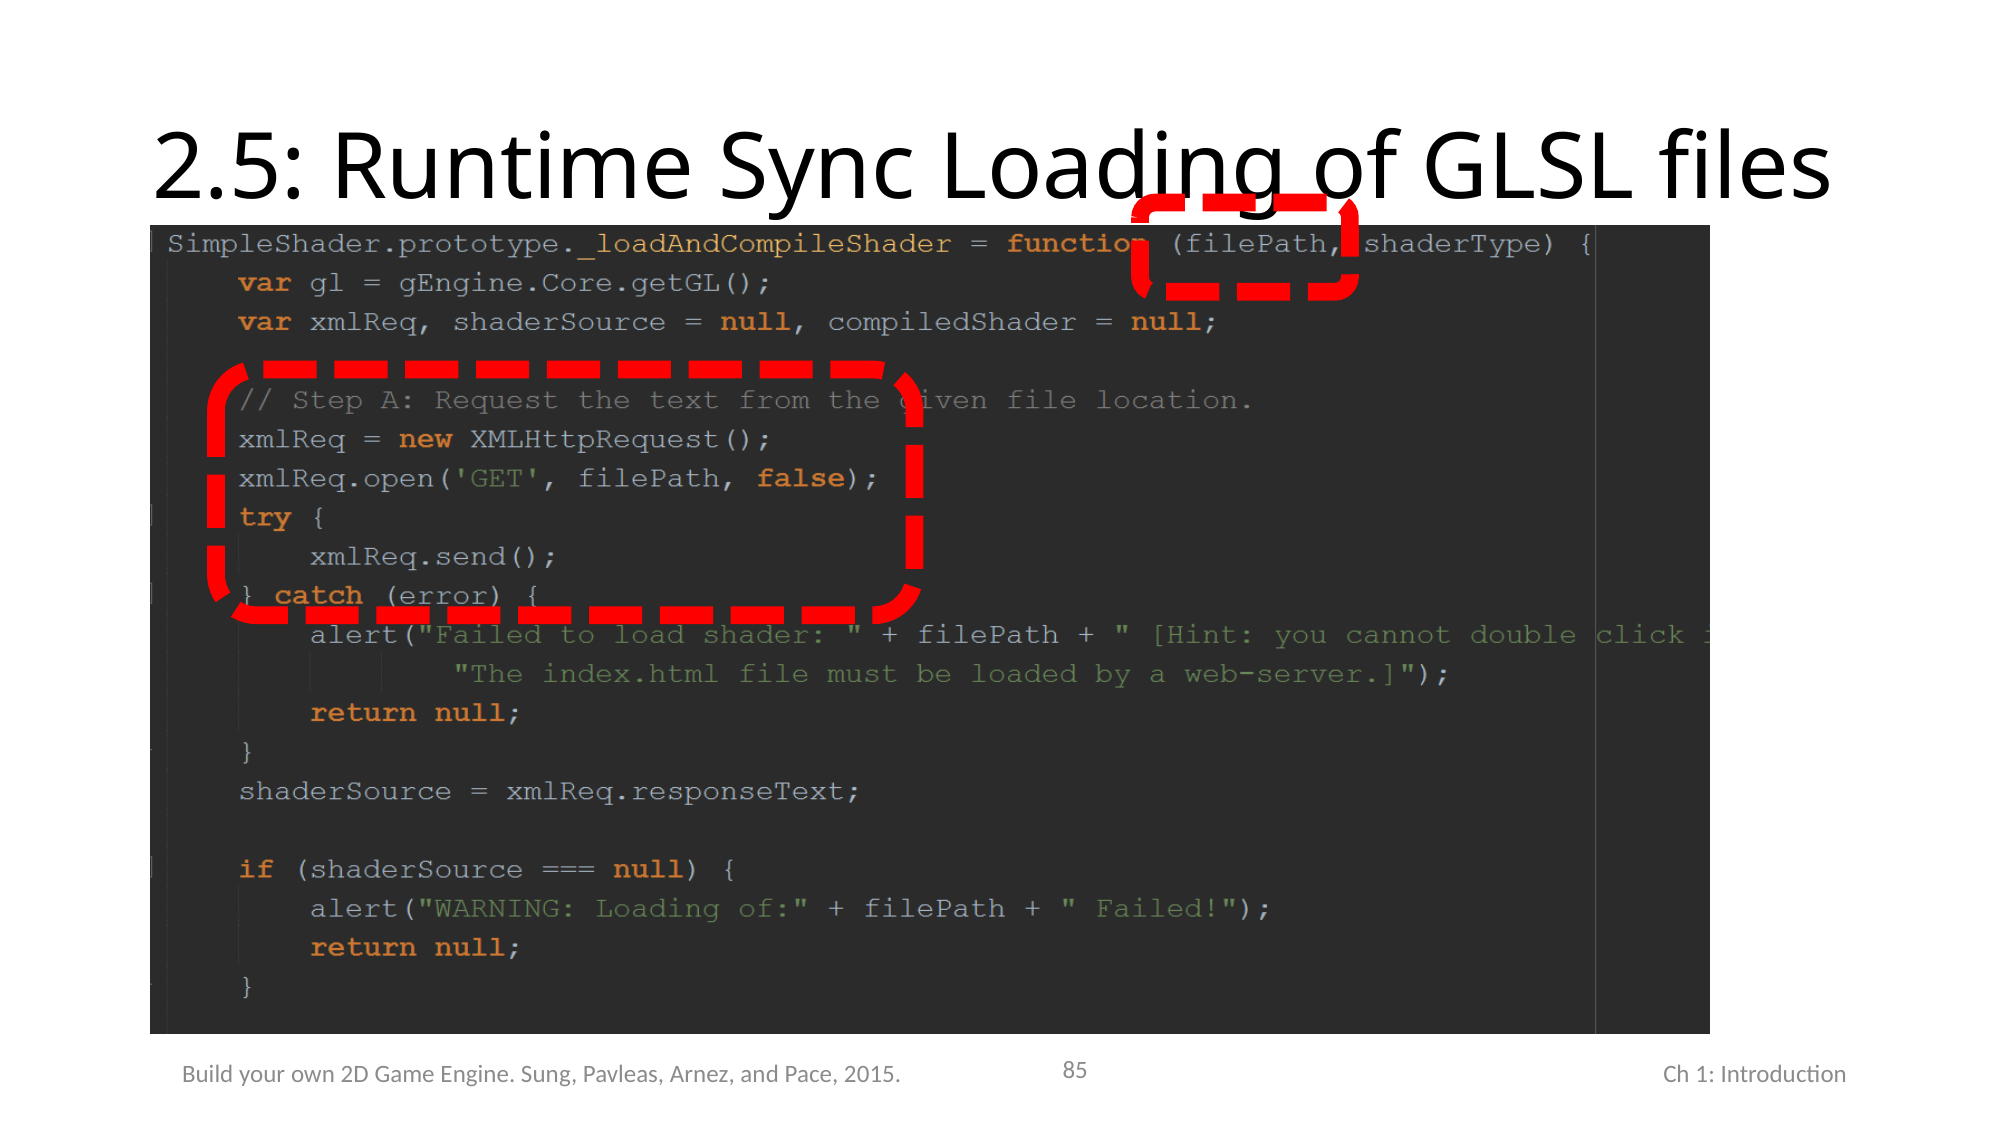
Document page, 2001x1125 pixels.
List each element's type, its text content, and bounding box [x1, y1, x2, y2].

title 2.5: Runtime Sync Loading of GLSL files [137, 59, 1863, 278]
text_box [1139, 201, 1351, 225]
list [150, 225, 1710, 1034]
